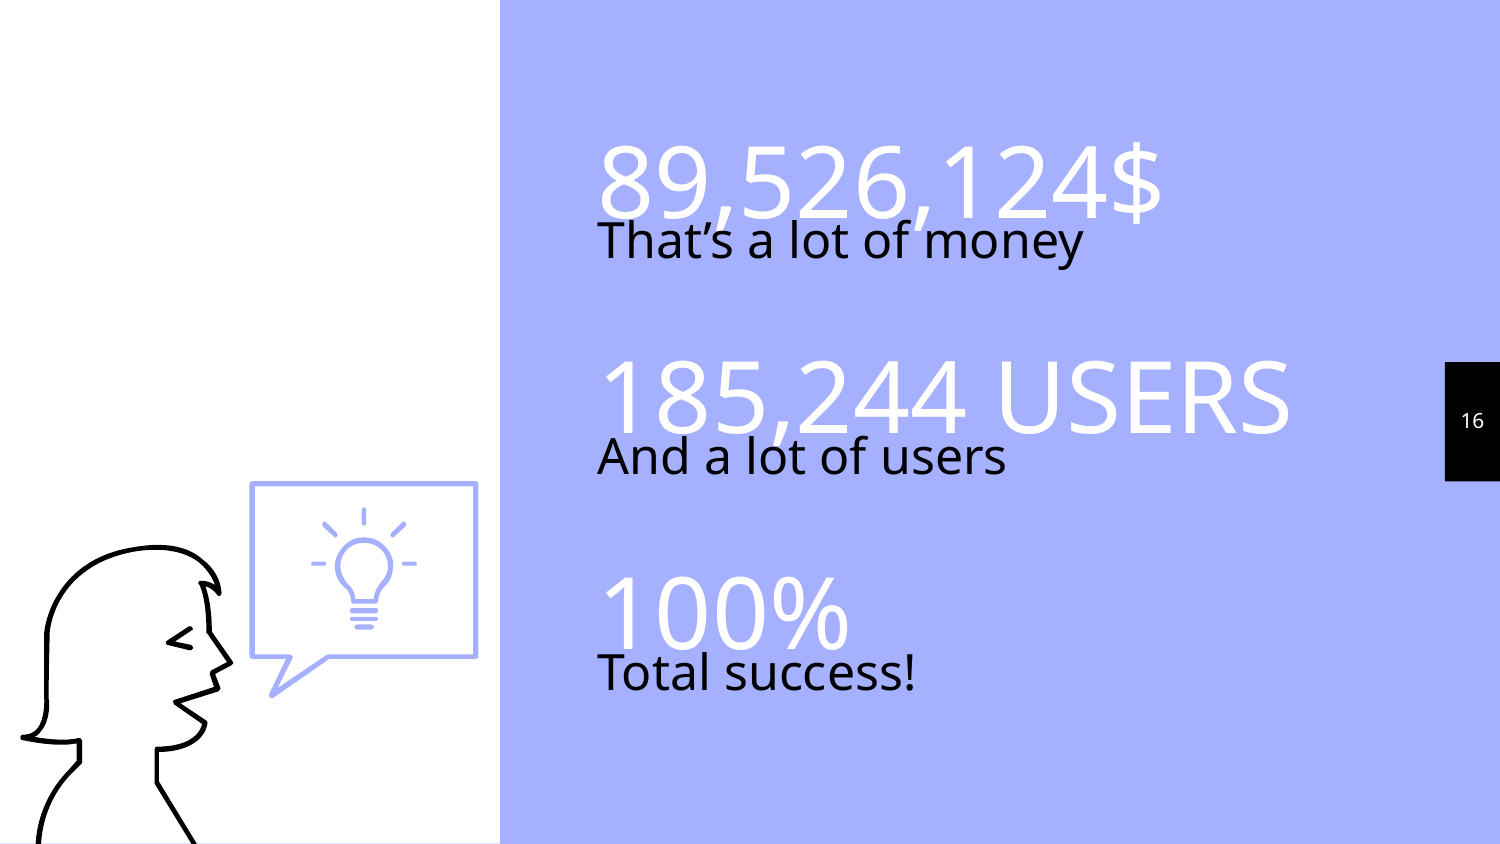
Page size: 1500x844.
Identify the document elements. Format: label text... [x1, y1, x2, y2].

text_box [20, 480, 479, 844]
title 100% [582, 537, 1388, 625]
slide_number 16 [1444, 362, 1500, 482]
title 89,526,124$ [582, 106, 1388, 193]
subtitle And a lot of users [582, 409, 1388, 486]
subtitle That’s a lot of money [582, 193, 1388, 270]
title 185,244 USERS [582, 321, 1388, 409]
subtitle Total success! [582, 625, 1388, 702]
